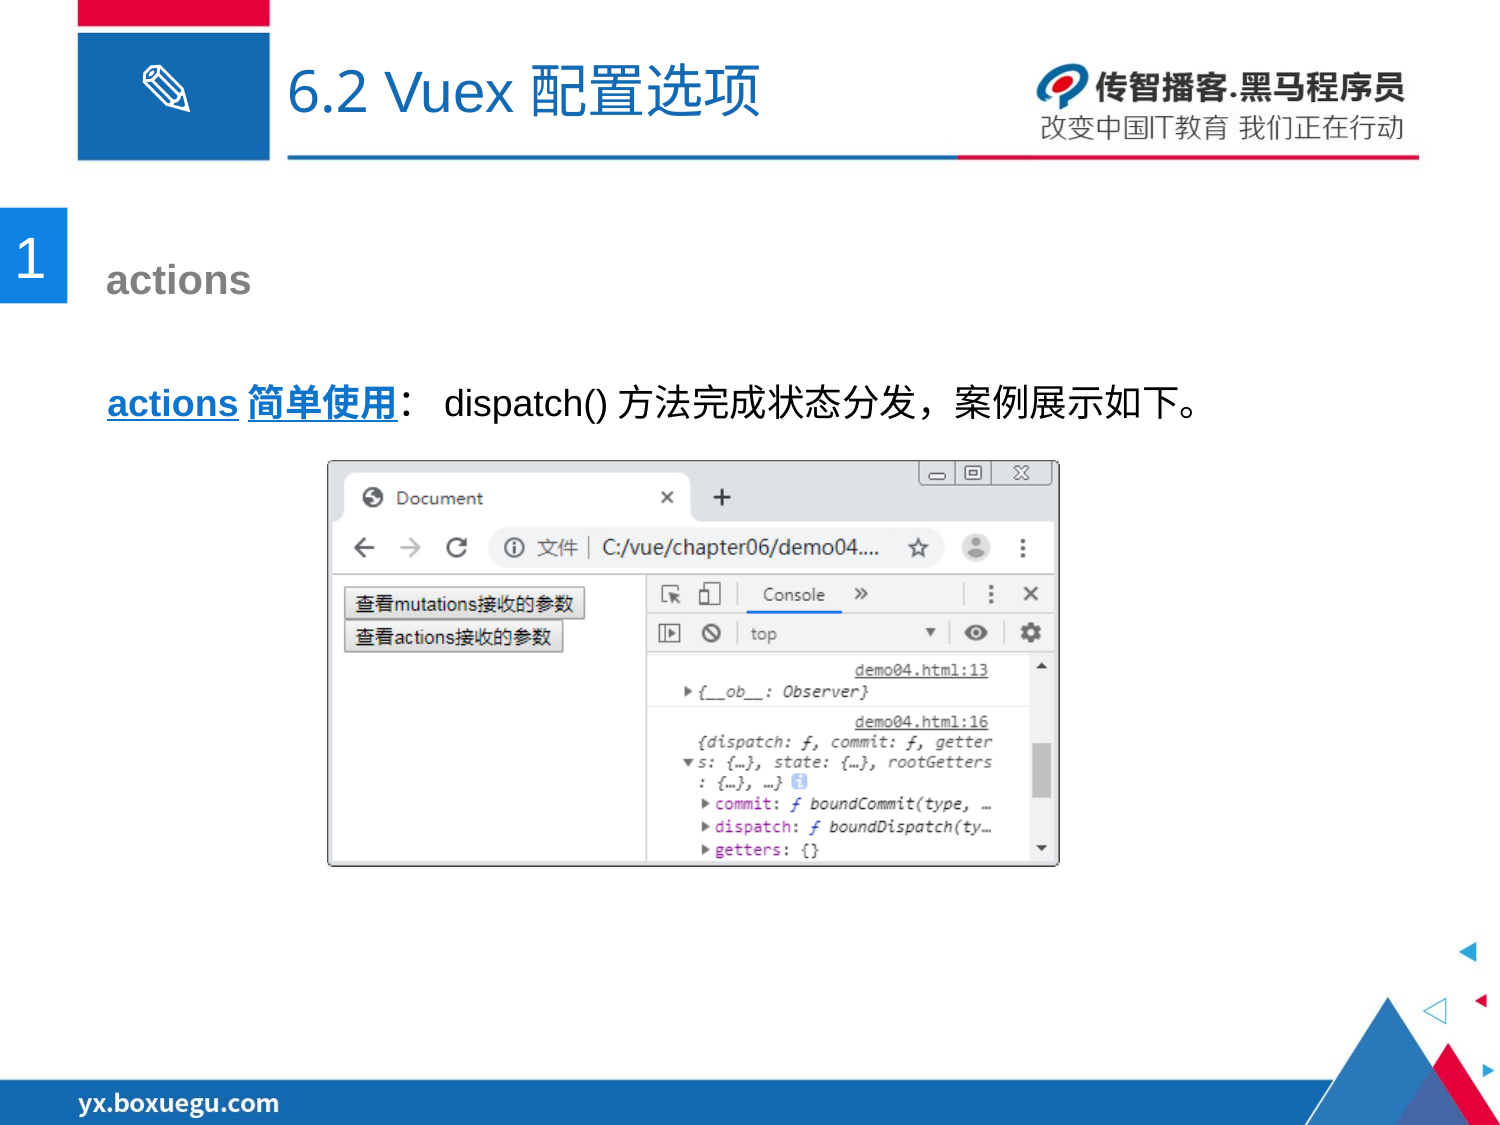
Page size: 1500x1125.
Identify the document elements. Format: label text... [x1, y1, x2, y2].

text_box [0, 207, 68, 304]
title 6.2 Vuex配置选项 [271, 25, 1046, 153]
picture [0, 1, 1500, 1125]
text_box actions [69, 245, 842, 355]
text_box actions简单使用：dispatch()方法完成状态分发，案例展示如下。 [92, 326, 1390, 432]
